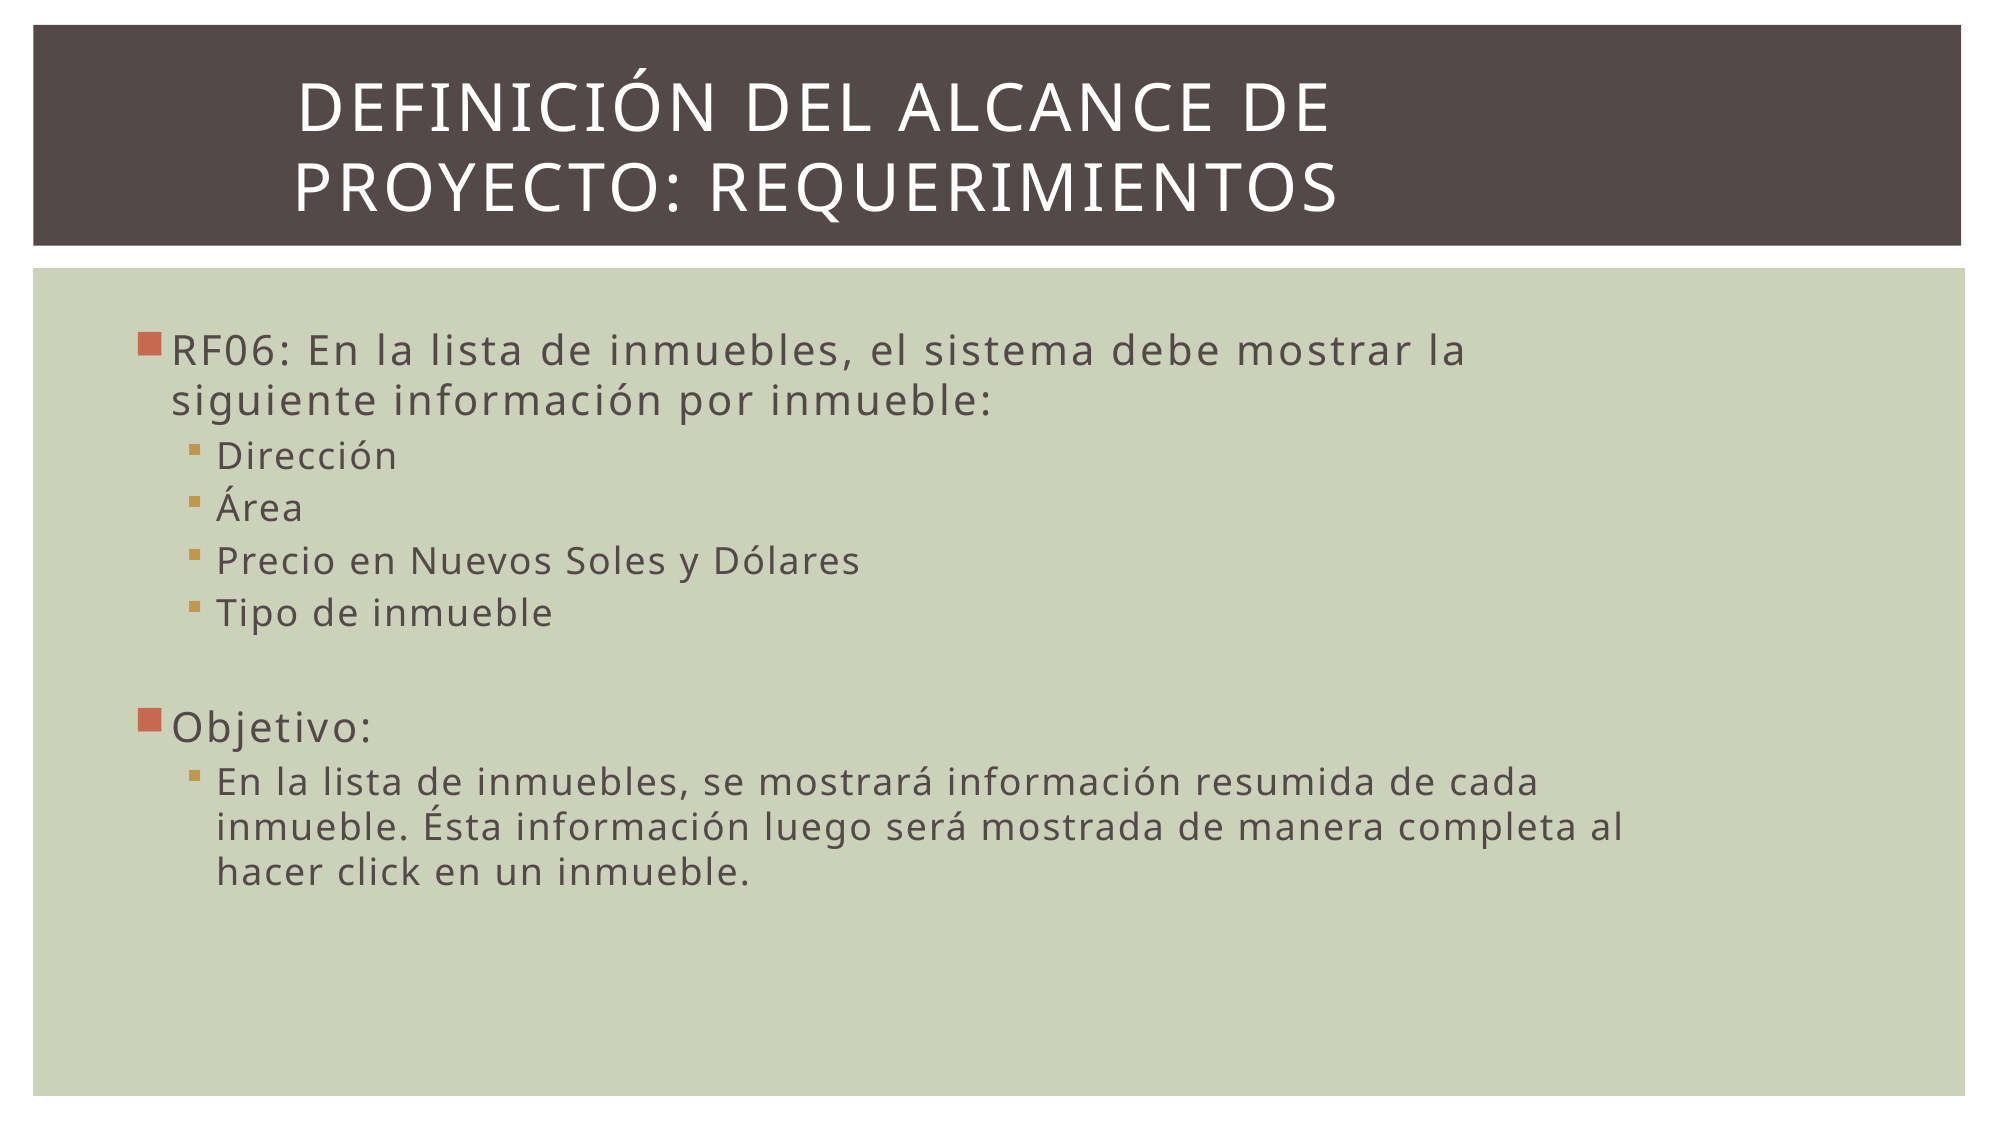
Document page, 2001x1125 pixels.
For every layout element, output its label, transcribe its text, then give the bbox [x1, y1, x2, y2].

title Definición del Alcance de Proyecto: Requerimientos [111, 46, 1522, 244]
list RF06: En la lista de inmuebles, el sistema debe mostrar la siguiente información por inmueble: Dirección Área Precio en Nuevos Soles y Dólares Tipo de inmueble Objetivo: En la lista de inmuebles, se mostrará información resumida de cada inmueble. Ésta información luego será mostrada de manera completa al hacer click en un inmueble. [111, 316, 1688, 991]
